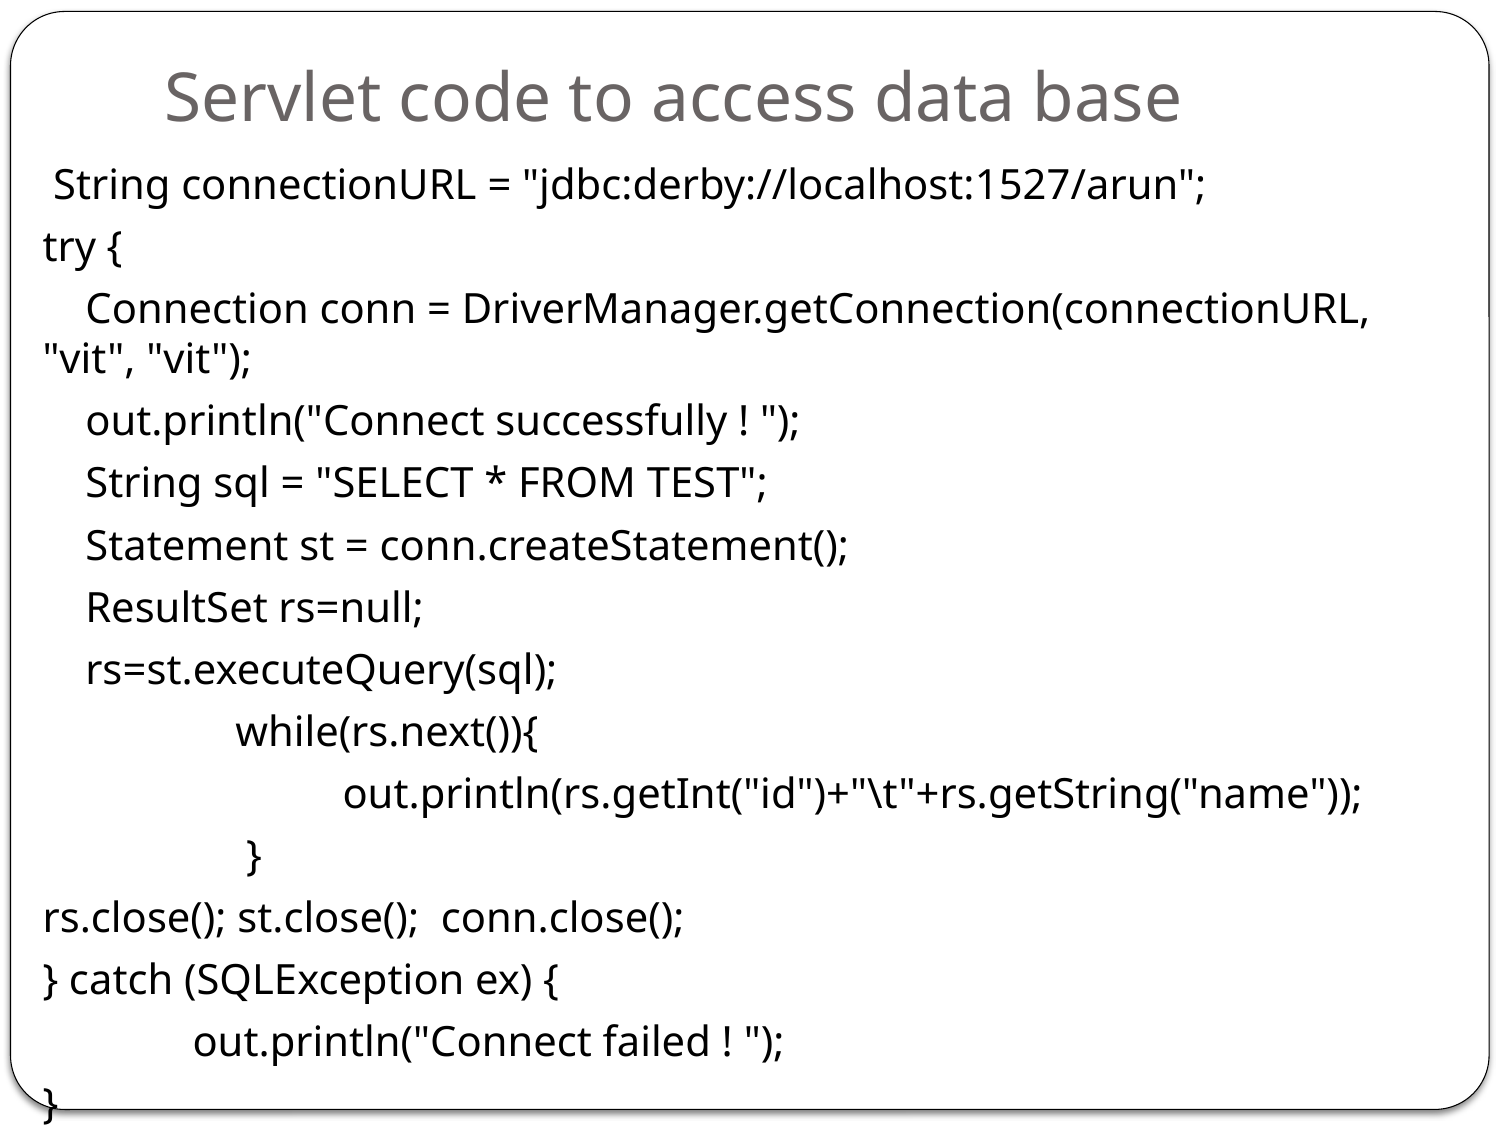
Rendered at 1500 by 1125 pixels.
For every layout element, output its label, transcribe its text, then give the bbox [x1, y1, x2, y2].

list String connectionURL = "jdbc:derby://localhost:1527/arun"; try { Connection conn = DriverManager.getConnection(connectionURL, "vit", "vit"); out.println("Connect successfully ! "); String sql = "SELECT * FROM TEST"; Statement st = conn.createStatement(); ResultSet rs=null; rs=st.executeQuery(sql); while(rs.next()){ out.println(rs.getInt("id")+"\t"+rs.getString("name")); } rs.close(); st.close(); conn.close(); } catch (SQLException ex) { out.println("Connect failed ! "); } [27, 150, 1428, 901]
title Servlet code to access data base [150, 45, 1425, 150]
